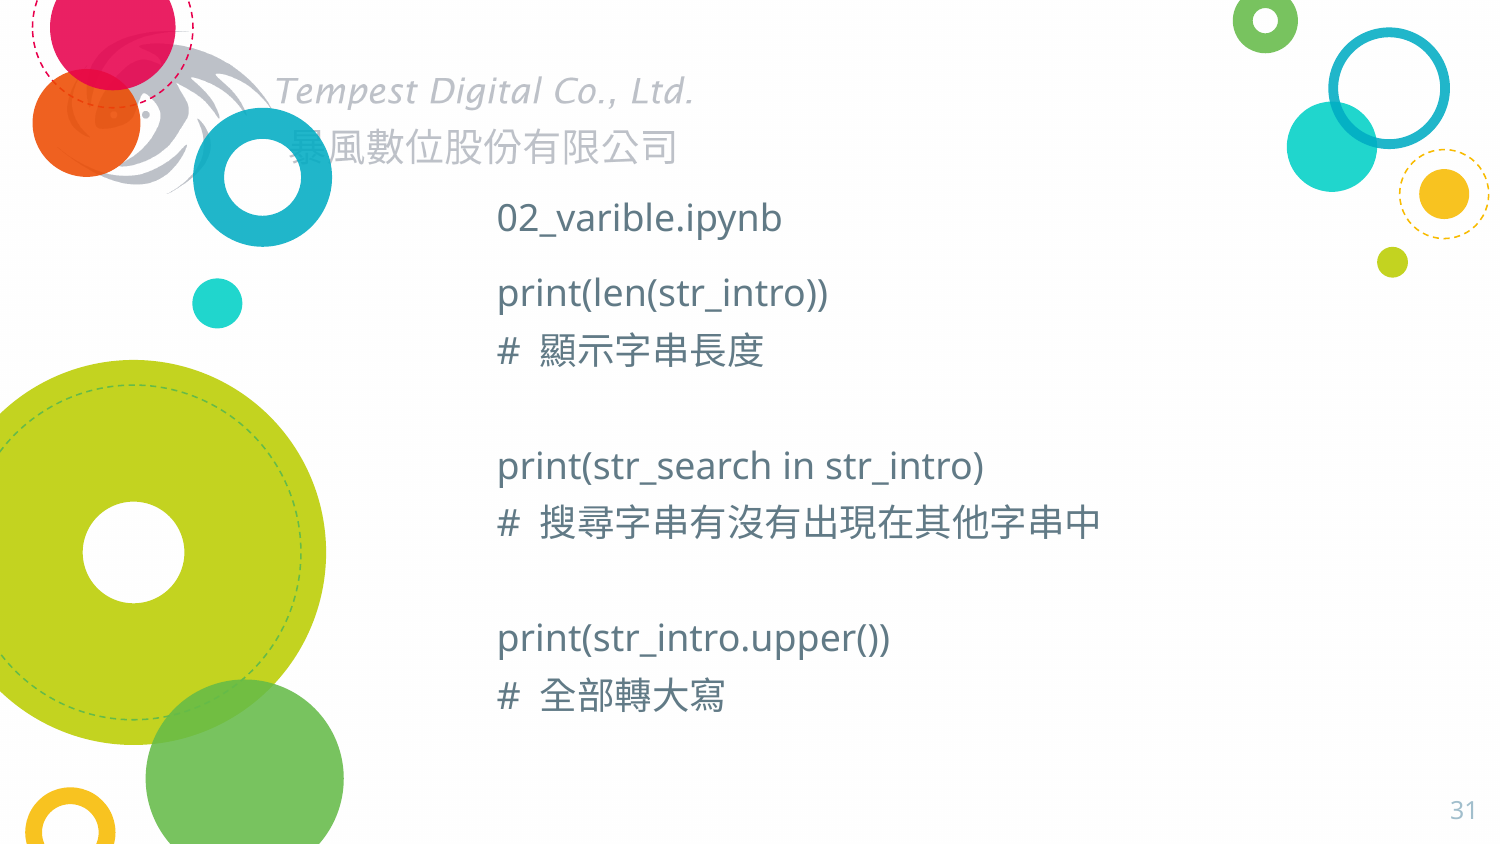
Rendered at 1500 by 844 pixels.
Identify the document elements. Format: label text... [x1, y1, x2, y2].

slide_number 31 [1416, 779, 1494, 844]
list print(len(str_intro)) # 顯示字串長度 print(str_search in str_intro) # 搜尋字串有沒有出現在其他字串中 print(str_intro.upper()) # 全部轉大寫 [481, 255, 1347, 809]
title 02_varible.ipynb [481, 149, 1347, 255]
